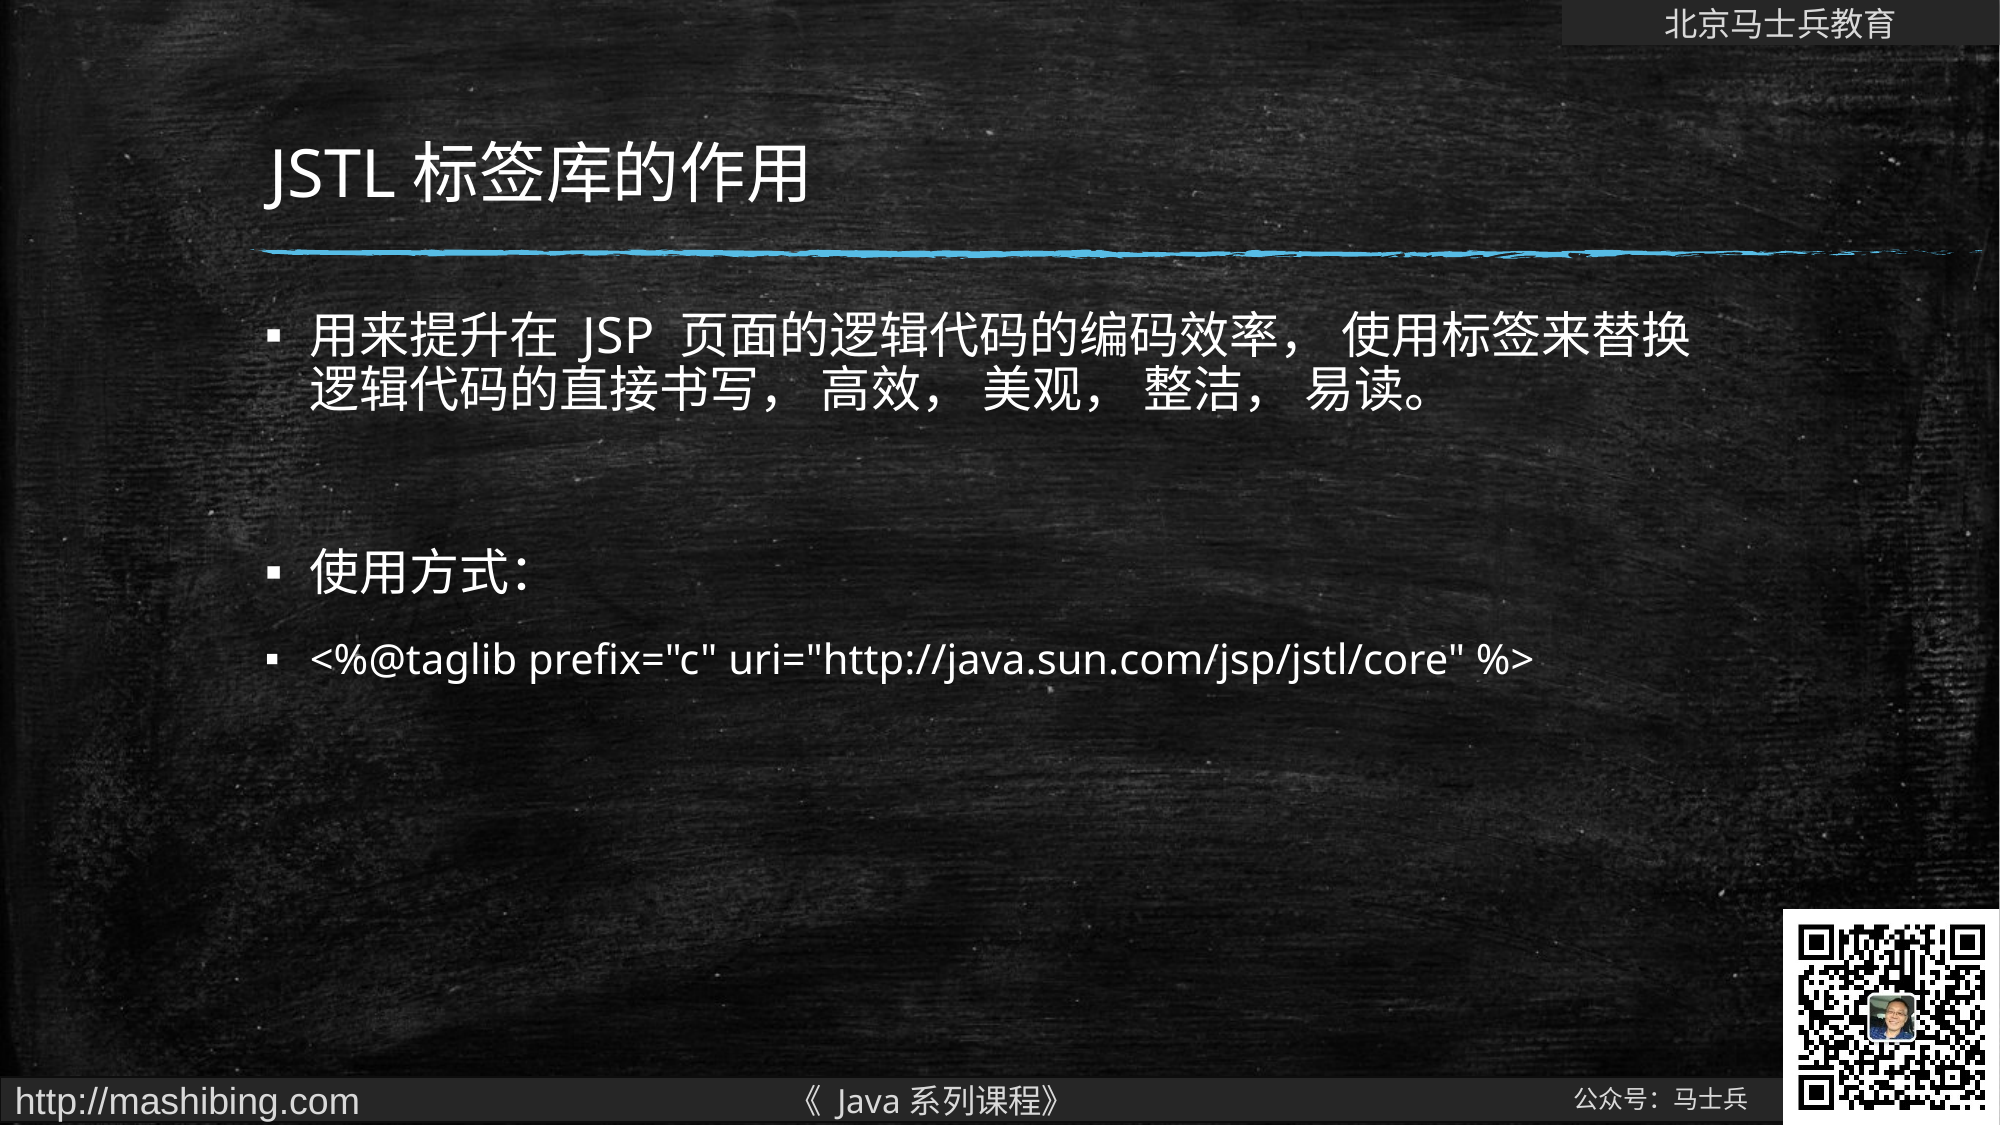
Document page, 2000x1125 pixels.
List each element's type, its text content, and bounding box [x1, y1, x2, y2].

title JSTL标签库的作用 [254, 52, 1755, 220]
list 用来提升在 JSP 页面的逻辑代码的编码效率， 使用标签来替换逻辑代码的直接书写， 高效， 美观， 整洁， 易读。 使用方式： <%@taglib prefix="c" uri="http://java.sun.com/jsp/jstl/core" %> [249, 302, 1750, 1003]
picture [1783, 909, 2000, 1125]
